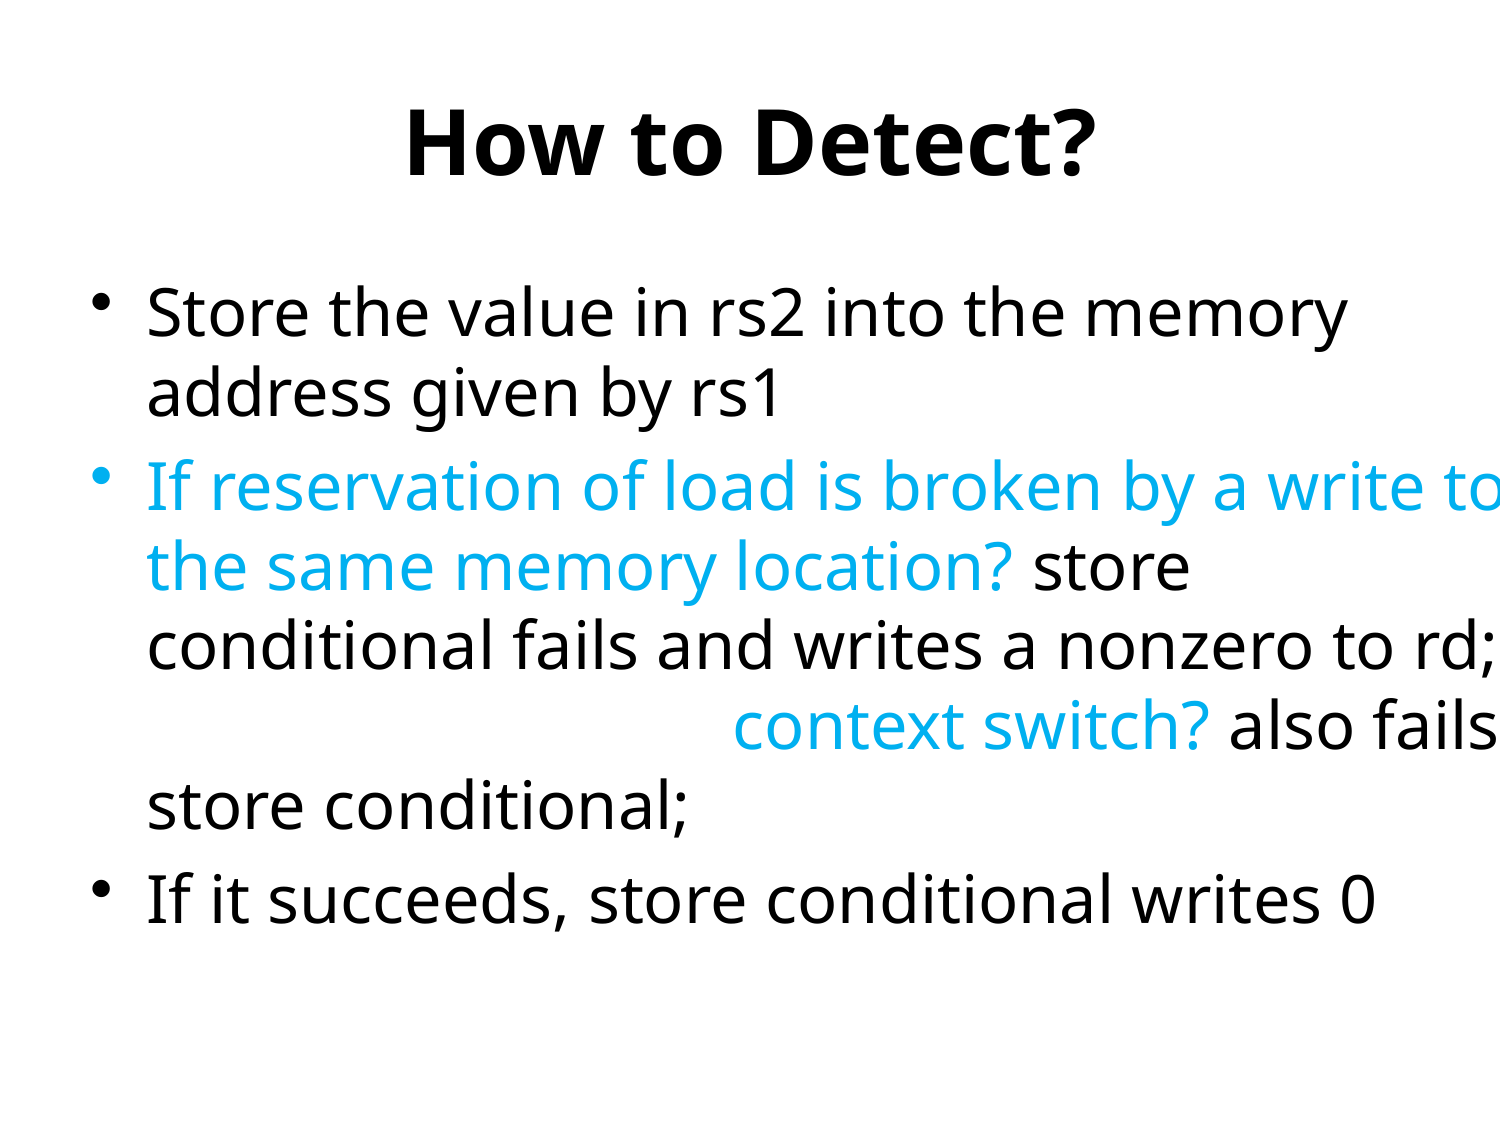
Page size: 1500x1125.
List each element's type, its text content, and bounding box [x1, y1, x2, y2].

list Store the value in rs2 into the memory address given by rs1 If reservation of load is broken by a write to the same memory location? store conditional fails and writes a nonzero to rd; context switch? also fails store conditional; If it succeeds, store conditional writes 0 [75, 262, 1500, 1125]
title How to Detect? [0, 45, 1500, 233]
